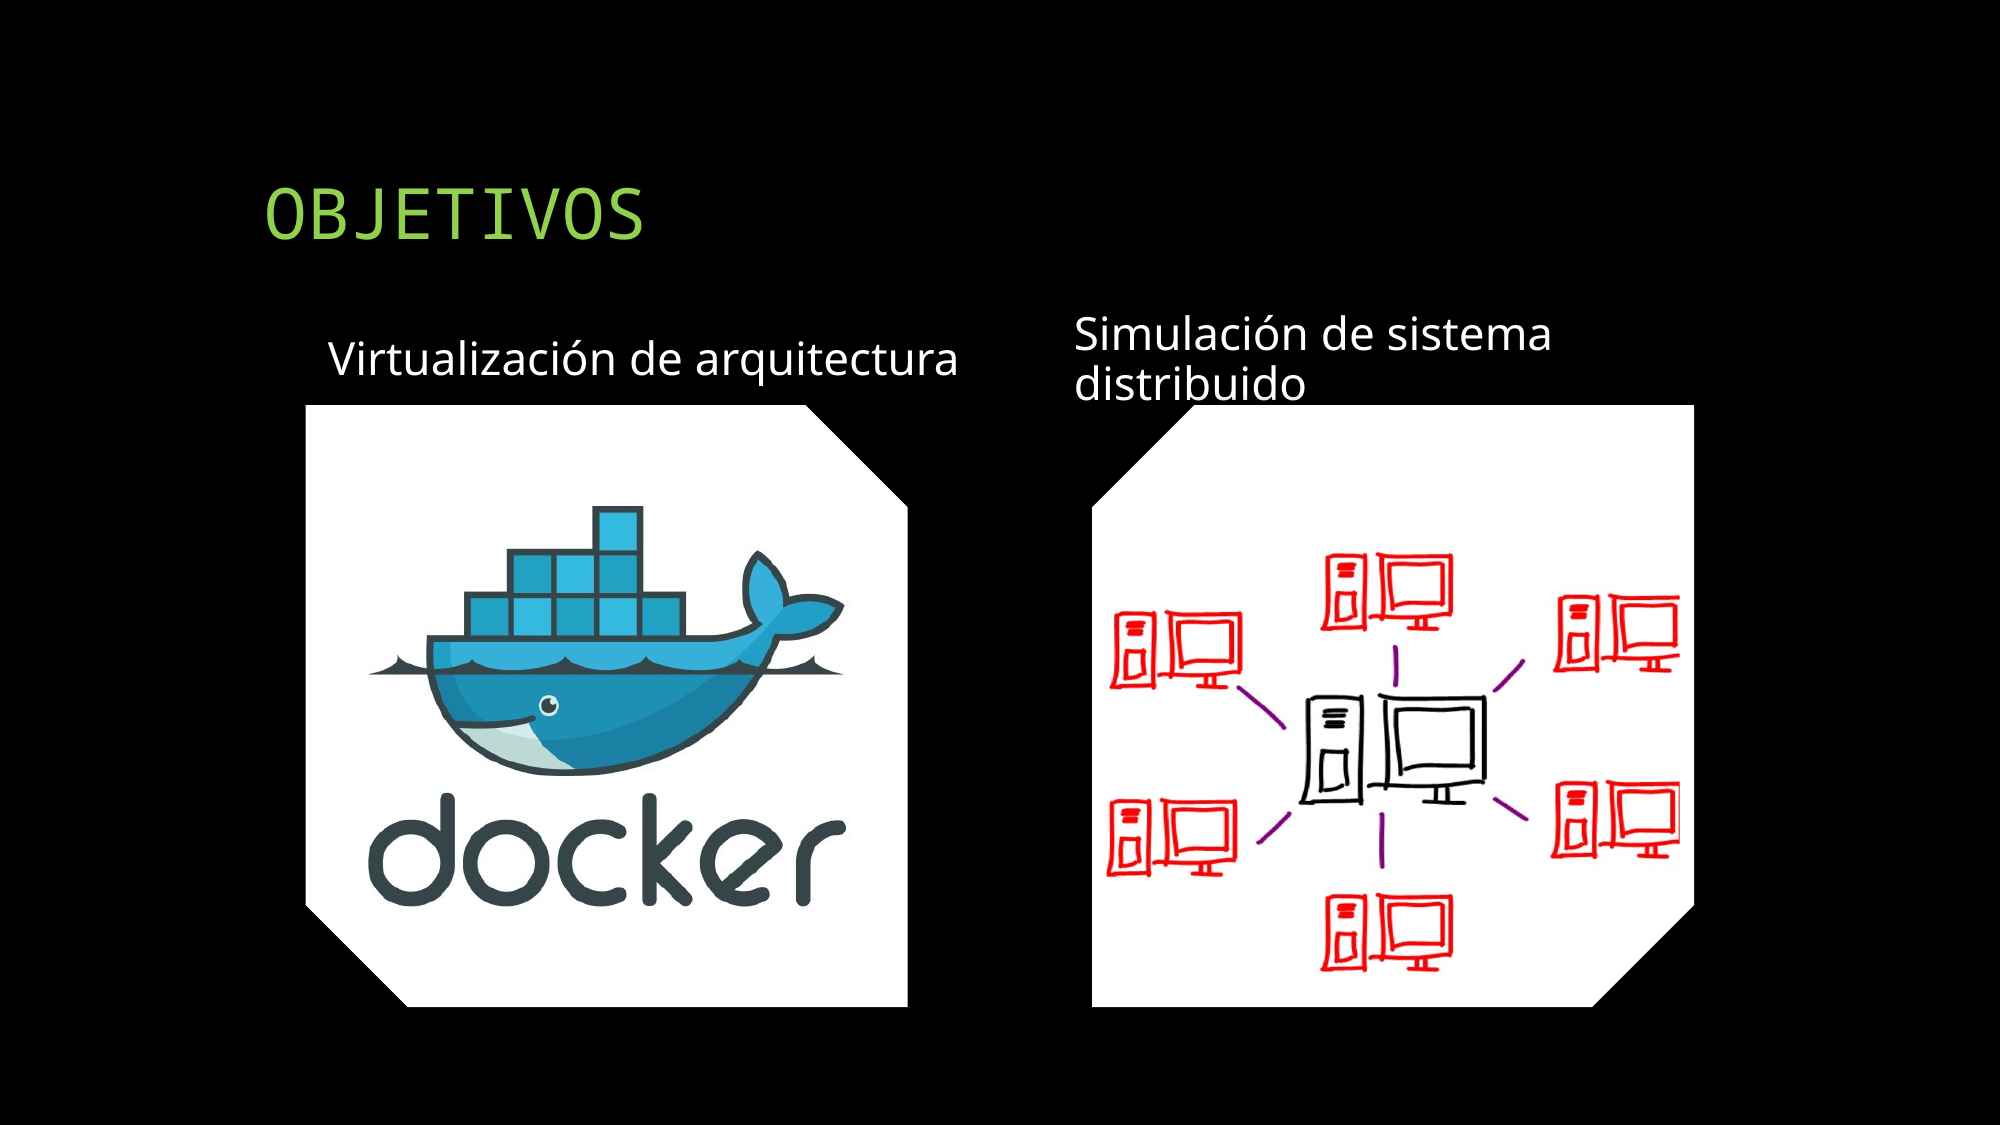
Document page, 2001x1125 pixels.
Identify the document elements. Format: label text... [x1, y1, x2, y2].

list Virtualización de arquitectura [312, 304, 1026, 417]
list Simulación de sistema distribuido [1059, 304, 1772, 417]
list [312, 412, 901, 1000]
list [1099, 412, 1687, 1000]
title OBJETIVOS [249, 75, 1750, 263]
